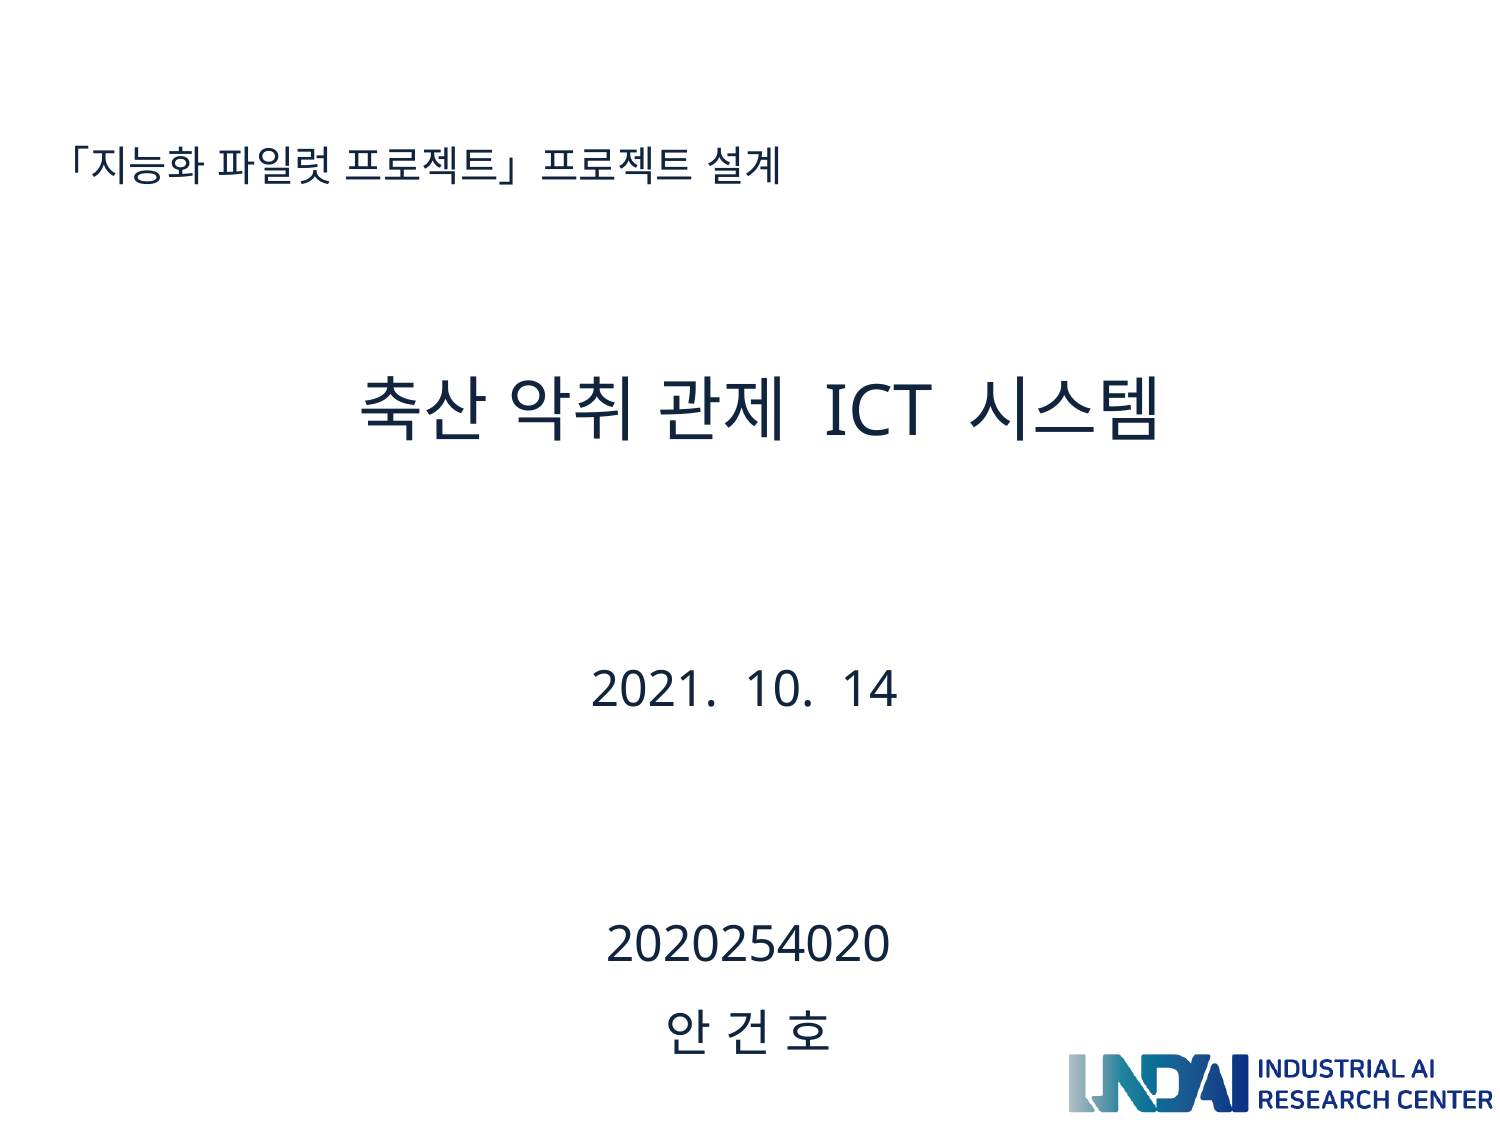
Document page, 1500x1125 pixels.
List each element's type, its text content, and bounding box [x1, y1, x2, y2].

text_box 2020254020 안 건 호 [88, 873, 1409, 1069]
text_box 2021. 10. 14 [29, 648, 1459, 724]
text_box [33, 132, 1464, 244]
picture [1057, 1039, 1500, 1123]
text_box 축산 악취 관제 ICT 시스템 [100, 314, 1421, 457]
